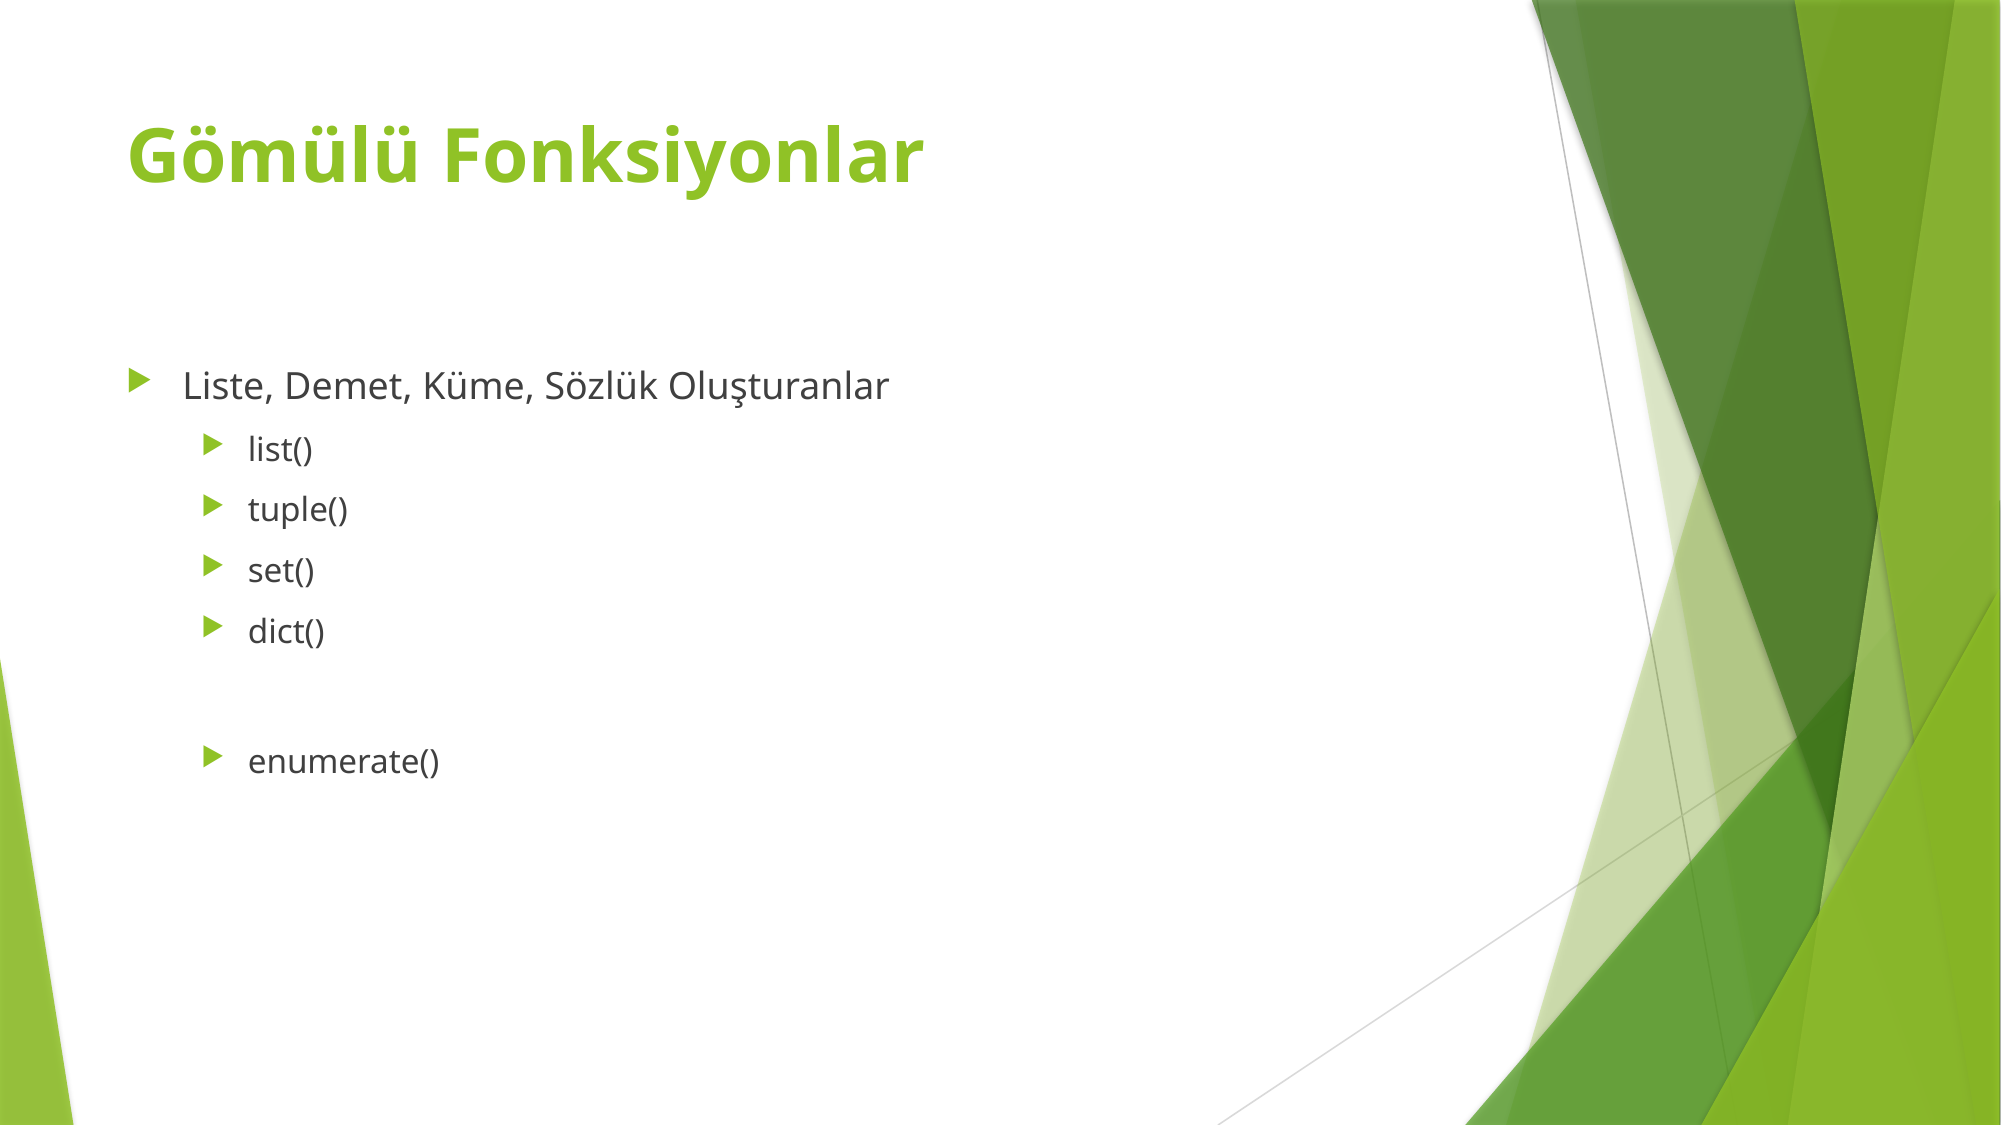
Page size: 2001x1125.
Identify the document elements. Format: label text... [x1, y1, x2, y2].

title Gömülü Fonksiyonlar [111, 99, 1522, 317]
list Liste, Demet, Küme, Sözlük Oluşturanlar list() tuple() set() dict() enumerate() [111, 354, 1522, 992]
